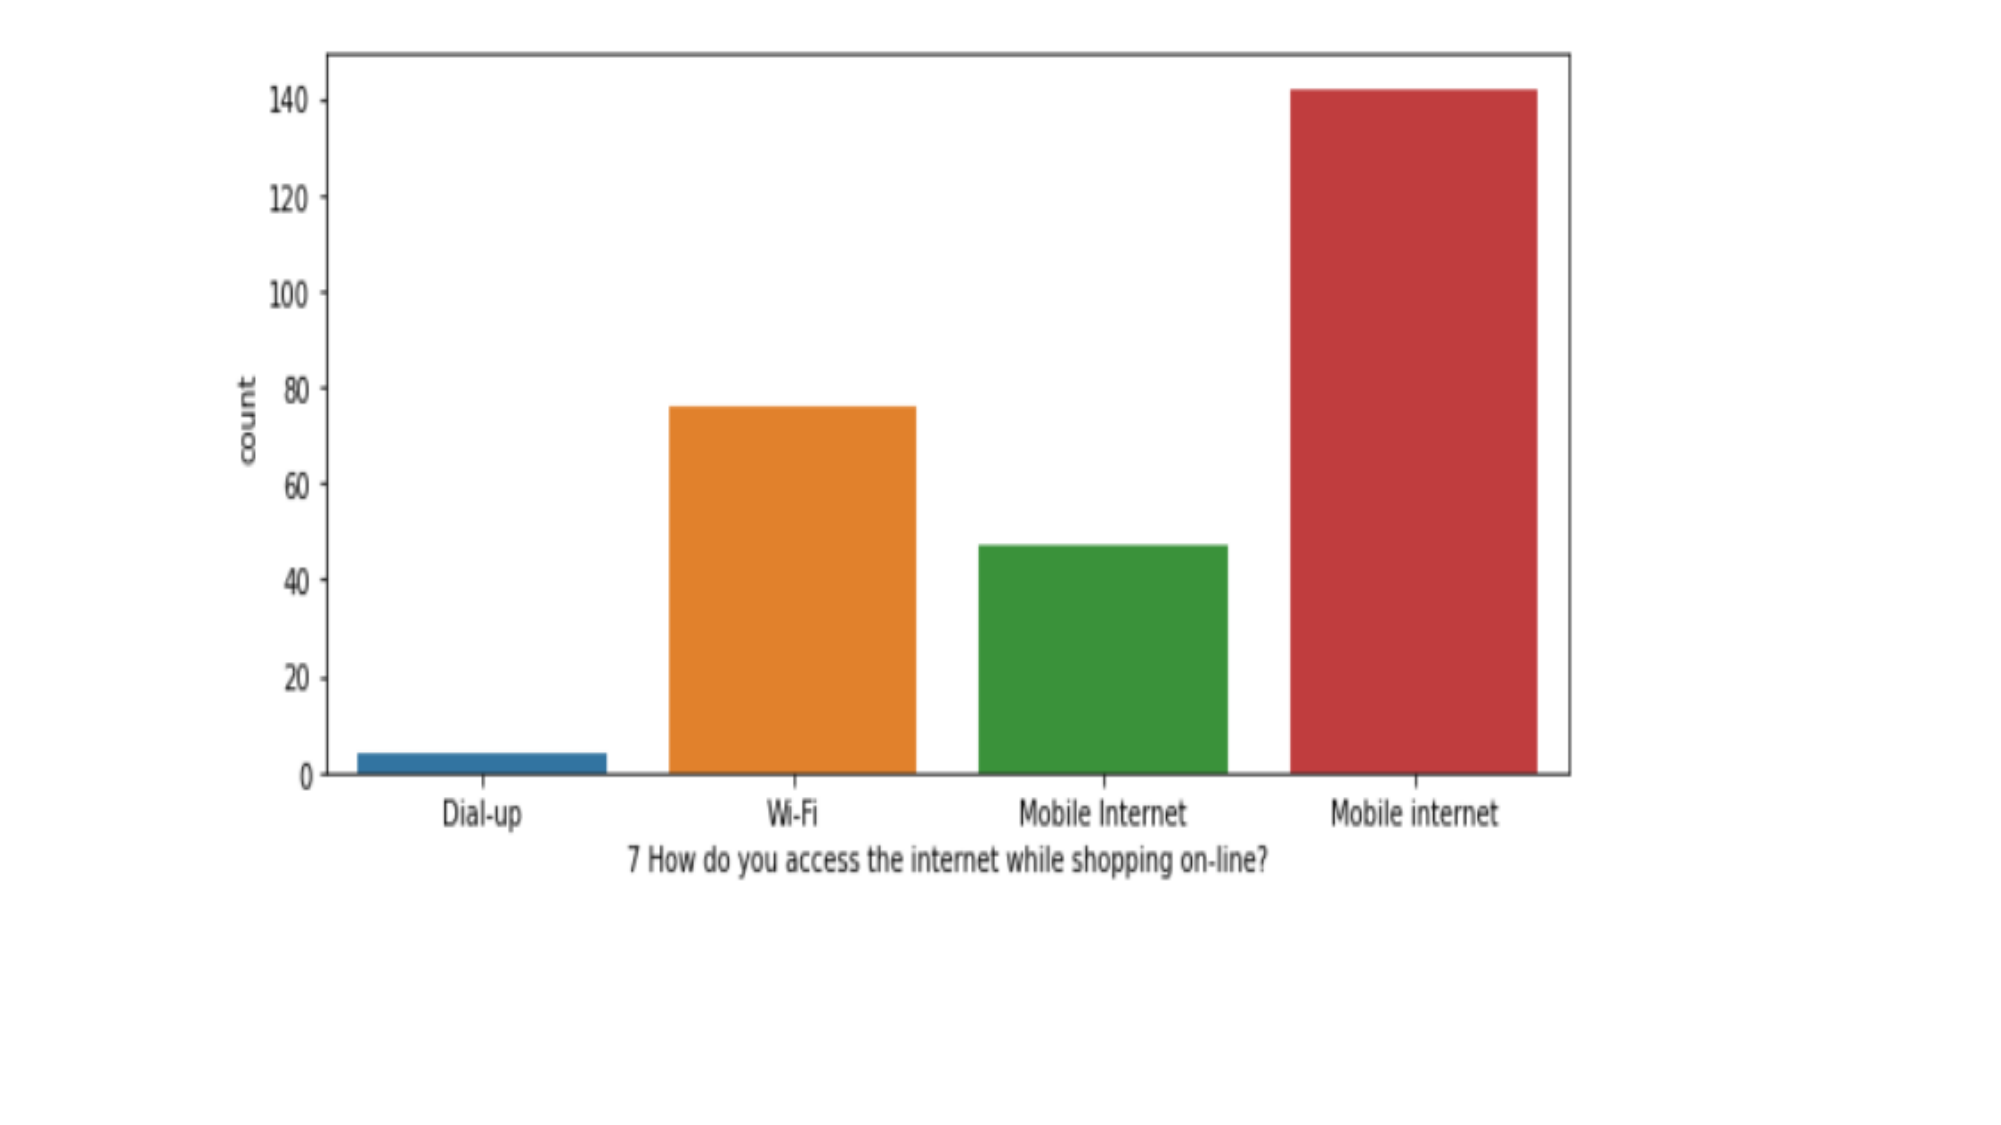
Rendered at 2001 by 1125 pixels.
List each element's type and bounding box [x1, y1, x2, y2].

picture [156, 0, 1663, 923]
